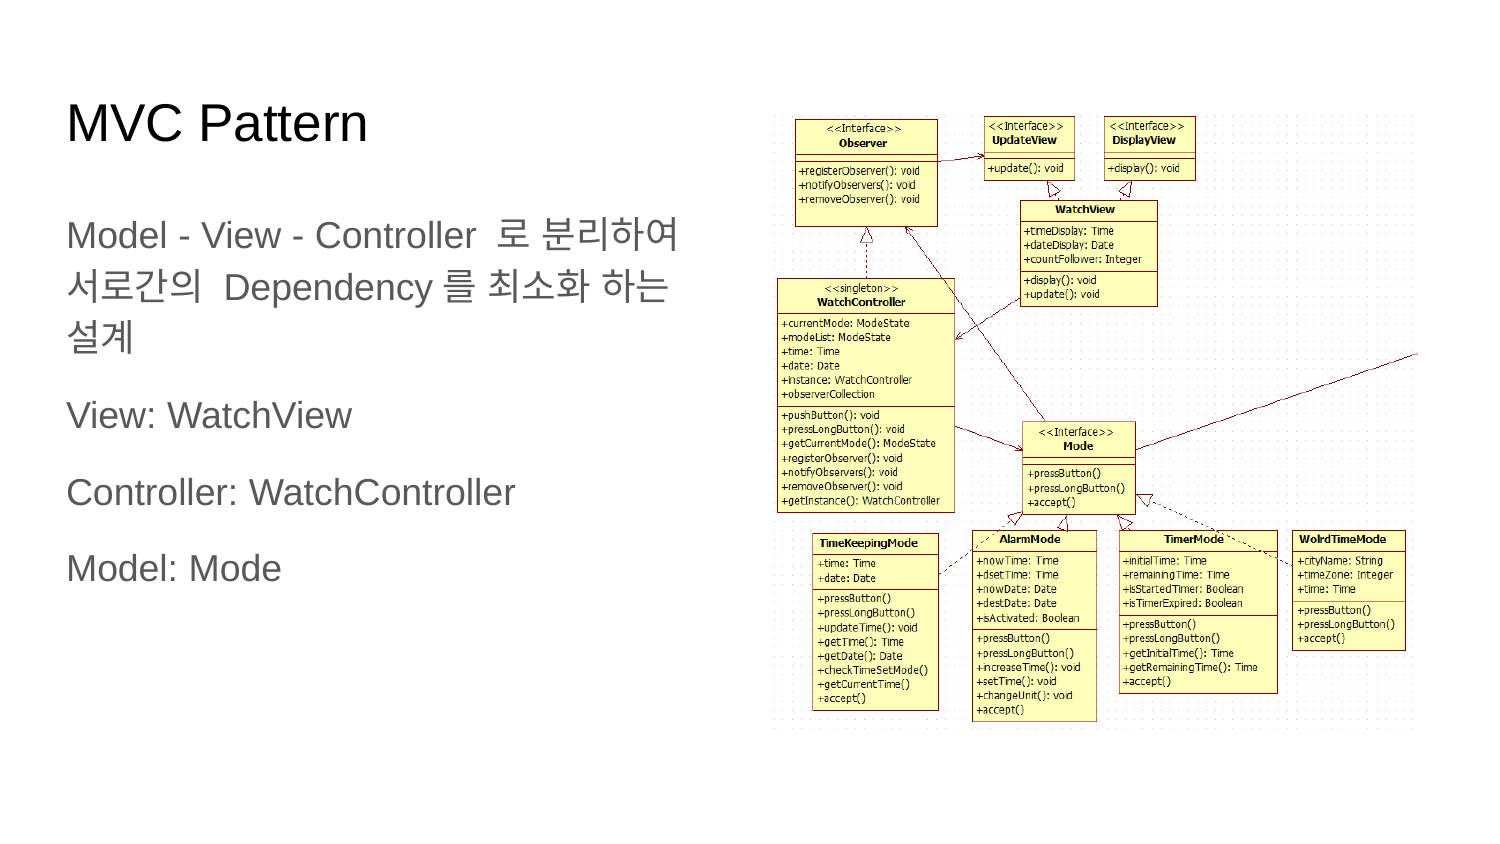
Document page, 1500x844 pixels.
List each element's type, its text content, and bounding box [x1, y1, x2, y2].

picture [768, 108, 1418, 736]
list Model - View - Controller 로 분리하여 서로간의 Dependency를 최소화 하는 설계 View: WatchView Controller: WatchController Model: Mode [51, 189, 734, 750]
title MVC Pattern [51, 72, 1449, 167]
